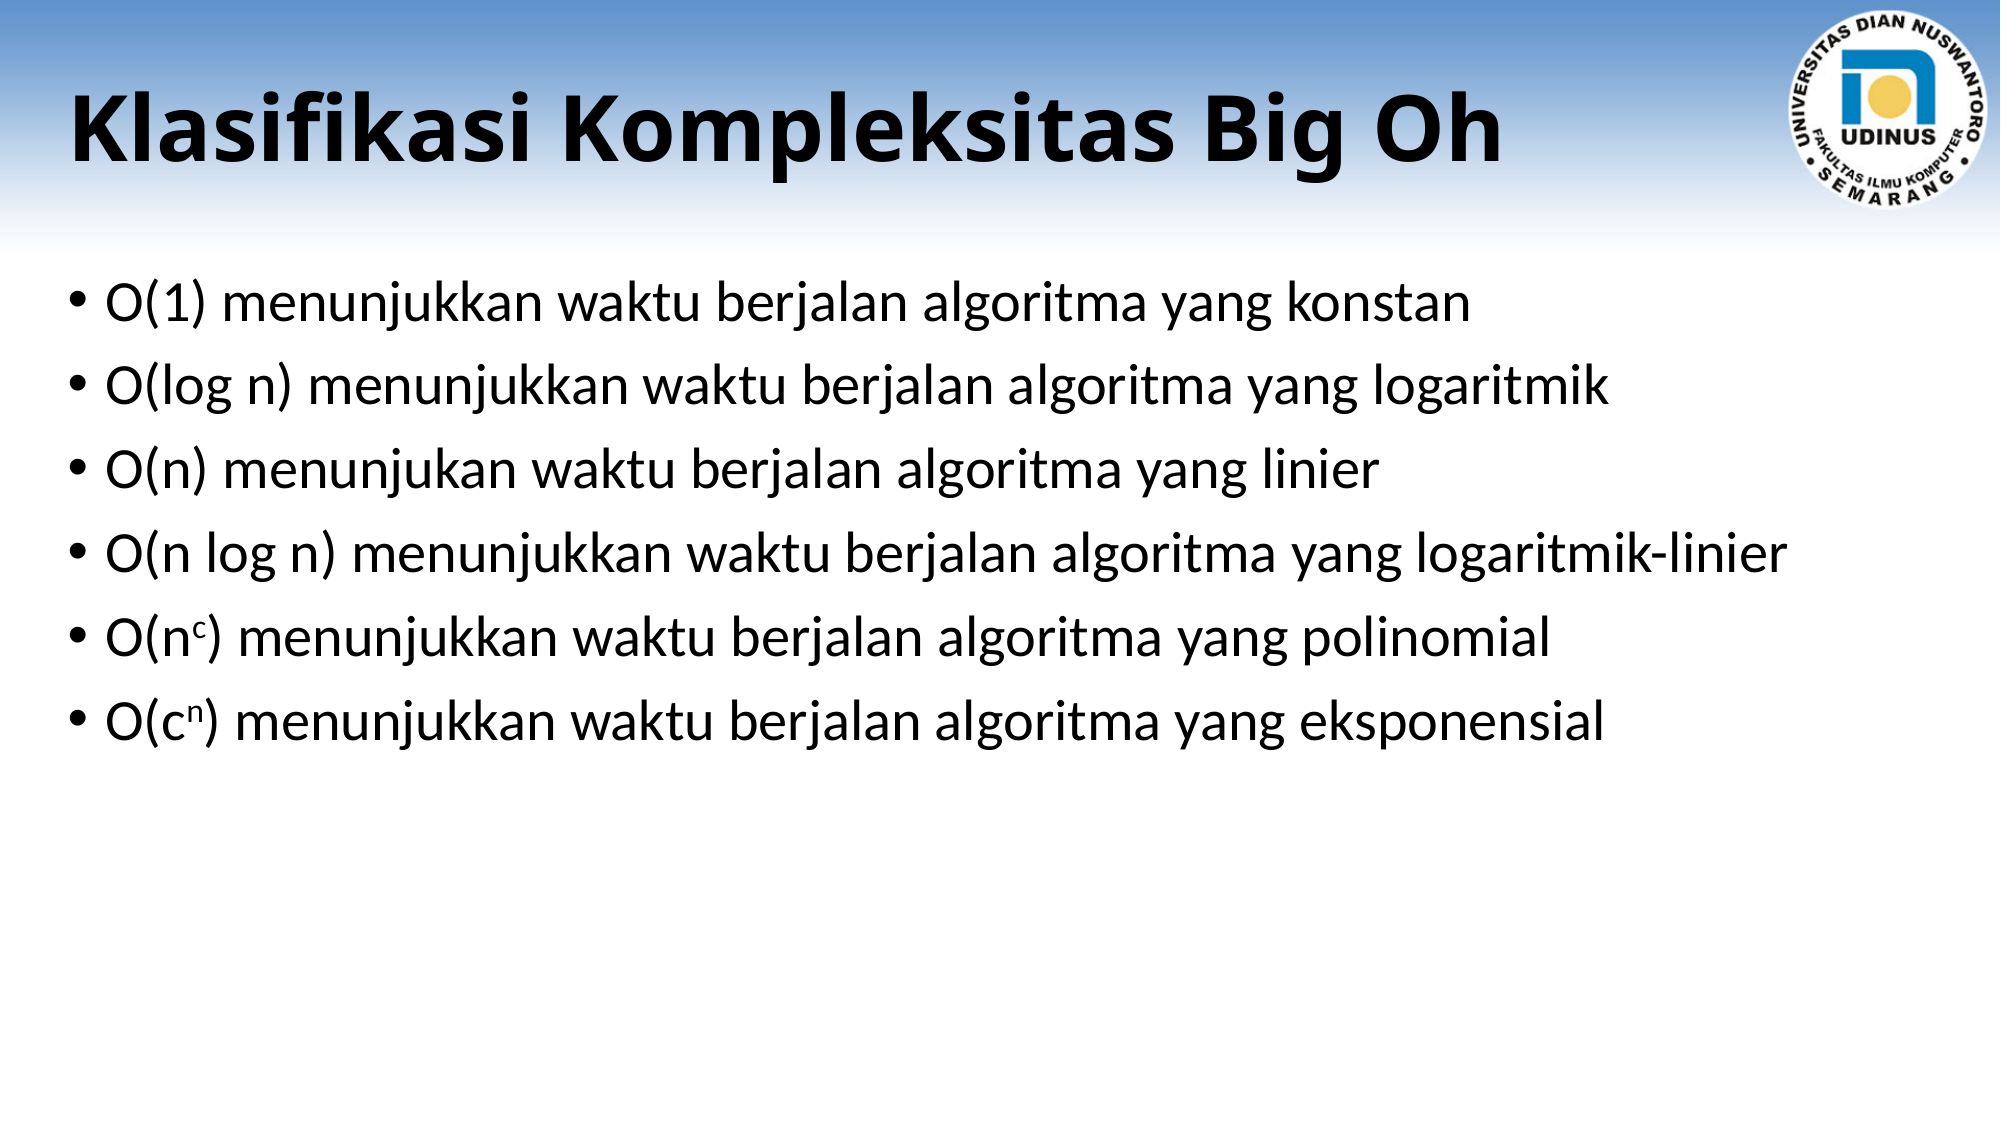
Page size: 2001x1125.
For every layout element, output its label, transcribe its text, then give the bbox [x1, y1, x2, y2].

title Klasifikasi Kompleksitas Big Oh [52, 22, 1700, 241]
picture [0, 0, 2000, 1125]
list O(1) menunjukkan waktu berjalan algoritma yang konstan O(log n) menunjukkan waktu berjalan algoritma yang logaritmik O(n) menunjukan waktu berjalan algoritma yang linier O(n log n) menunjukkan waktu berjalan algoritma yang logaritmik-linier O(nc) menunjukkan waktu berjalan algoritma yang polinomial O(cn) menunjukkan waktu berjalan algoritma yang eksponensial [52, 263, 1953, 1021]
